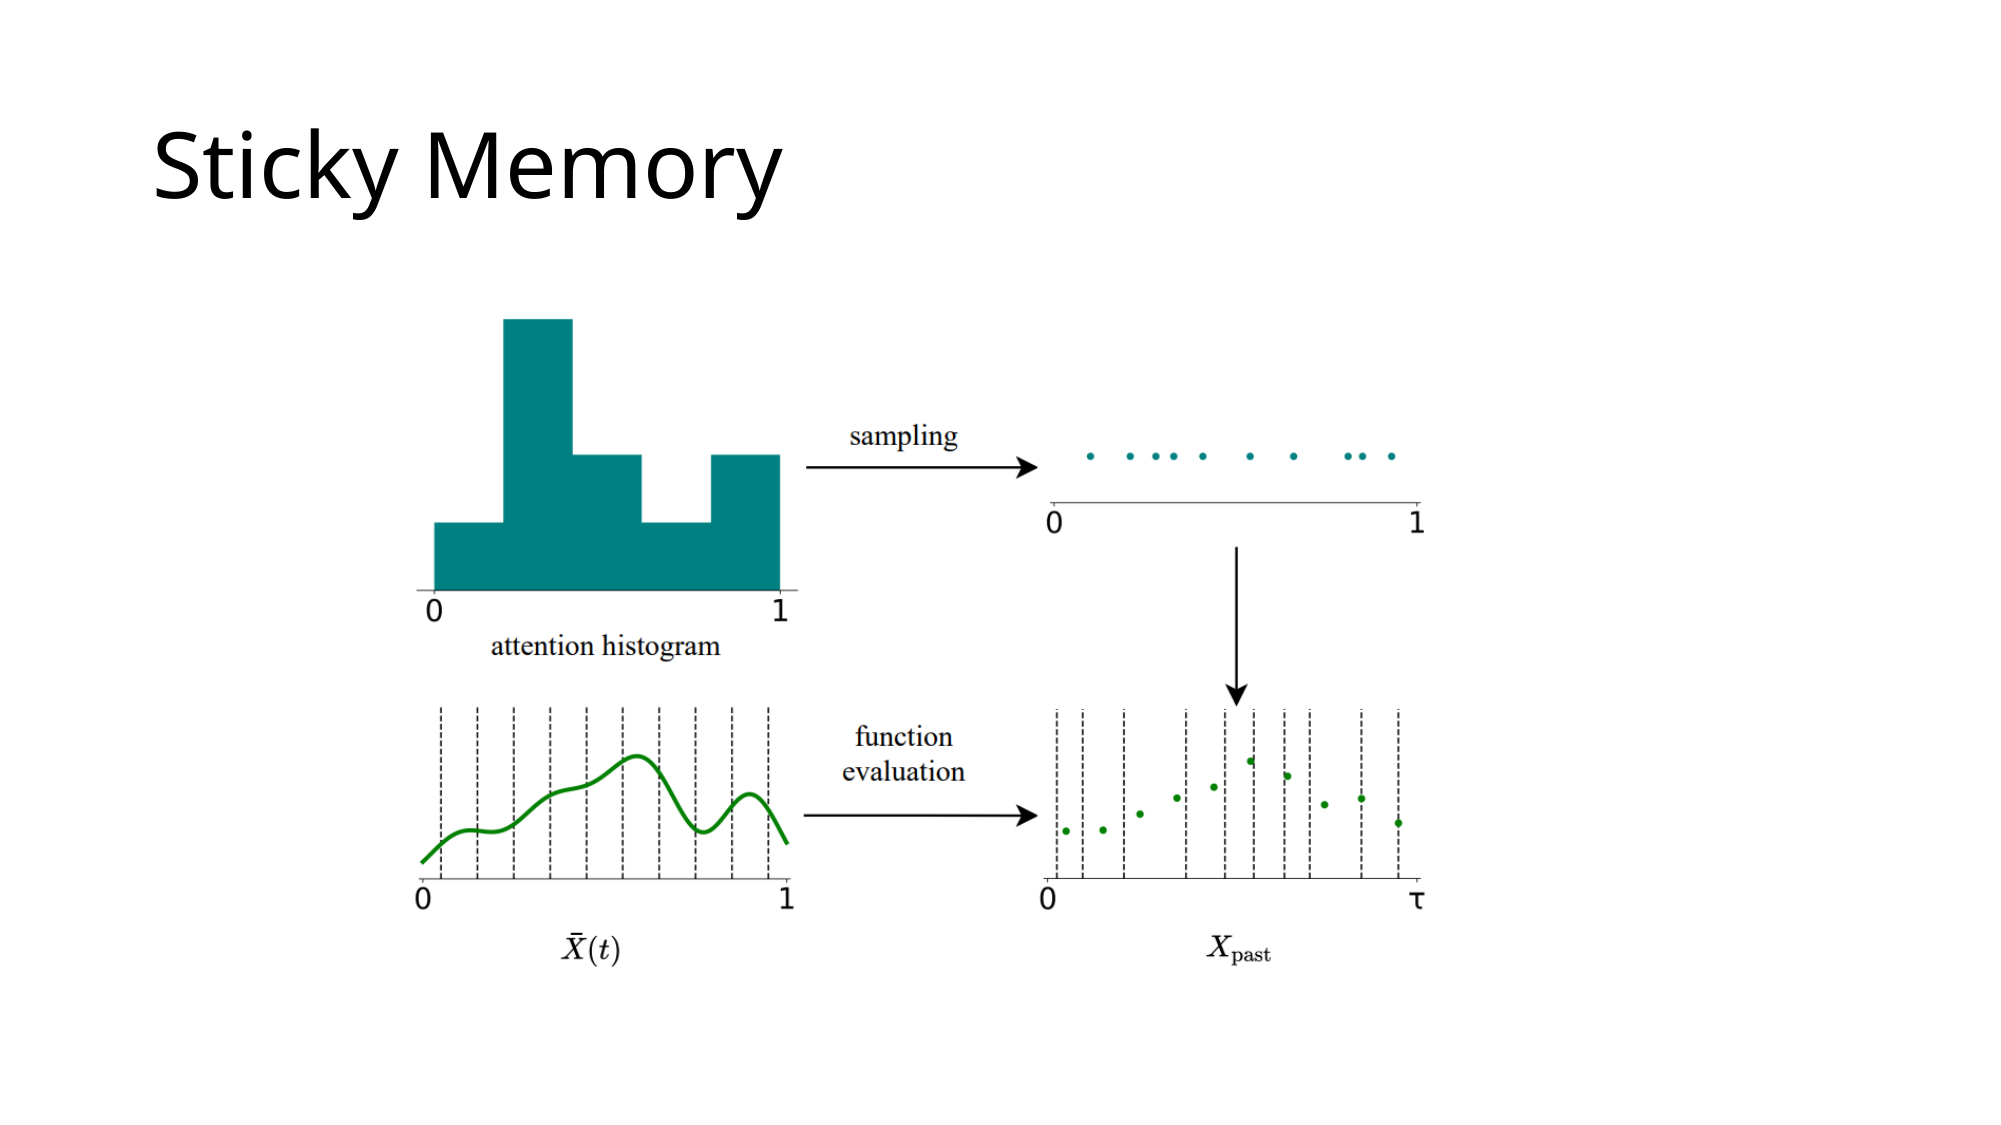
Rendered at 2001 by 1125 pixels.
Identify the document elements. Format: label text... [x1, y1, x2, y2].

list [385, 277, 1465, 992]
title Sticky Memory [137, 59, 1863, 278]
